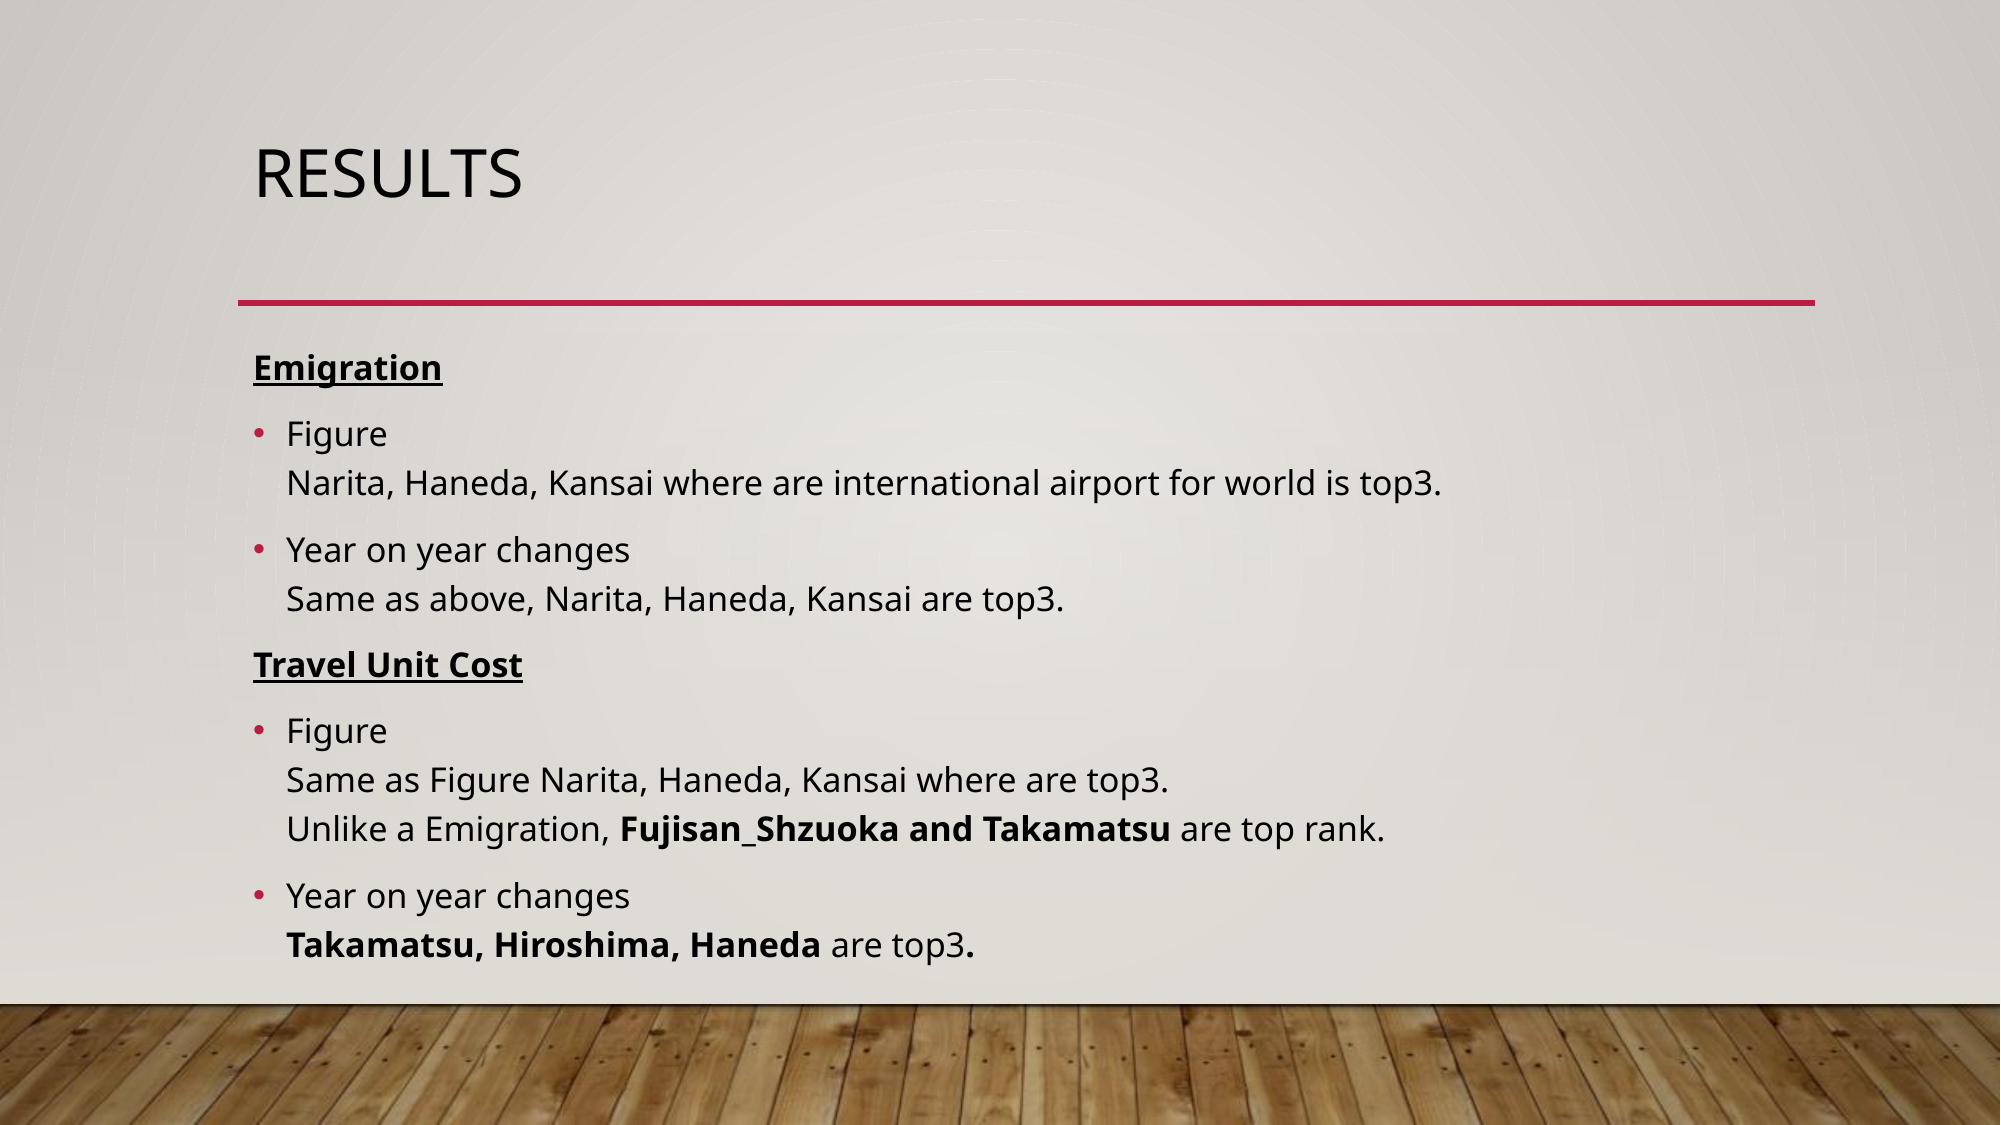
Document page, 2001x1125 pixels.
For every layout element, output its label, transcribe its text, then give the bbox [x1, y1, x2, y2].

list Emigration Figure Narita, Haneda, Kansai where are international airport for world is top3. Year on year changes Same as above, Narita, Haneda, Kansai are top3. Travel Unit Cost Figure Same as Figure Narita, Haneda, Kansai where are top3. Unlike a Emigration, Fujisan_Shzuoka and Takamatsu are top rank. Year on year changes Takamatsu, Hiroshima, Haneda are top3. [238, 330, 1814, 976]
title Results [238, 131, 1814, 305]
picture [0, 1004, 2000, 1125]
